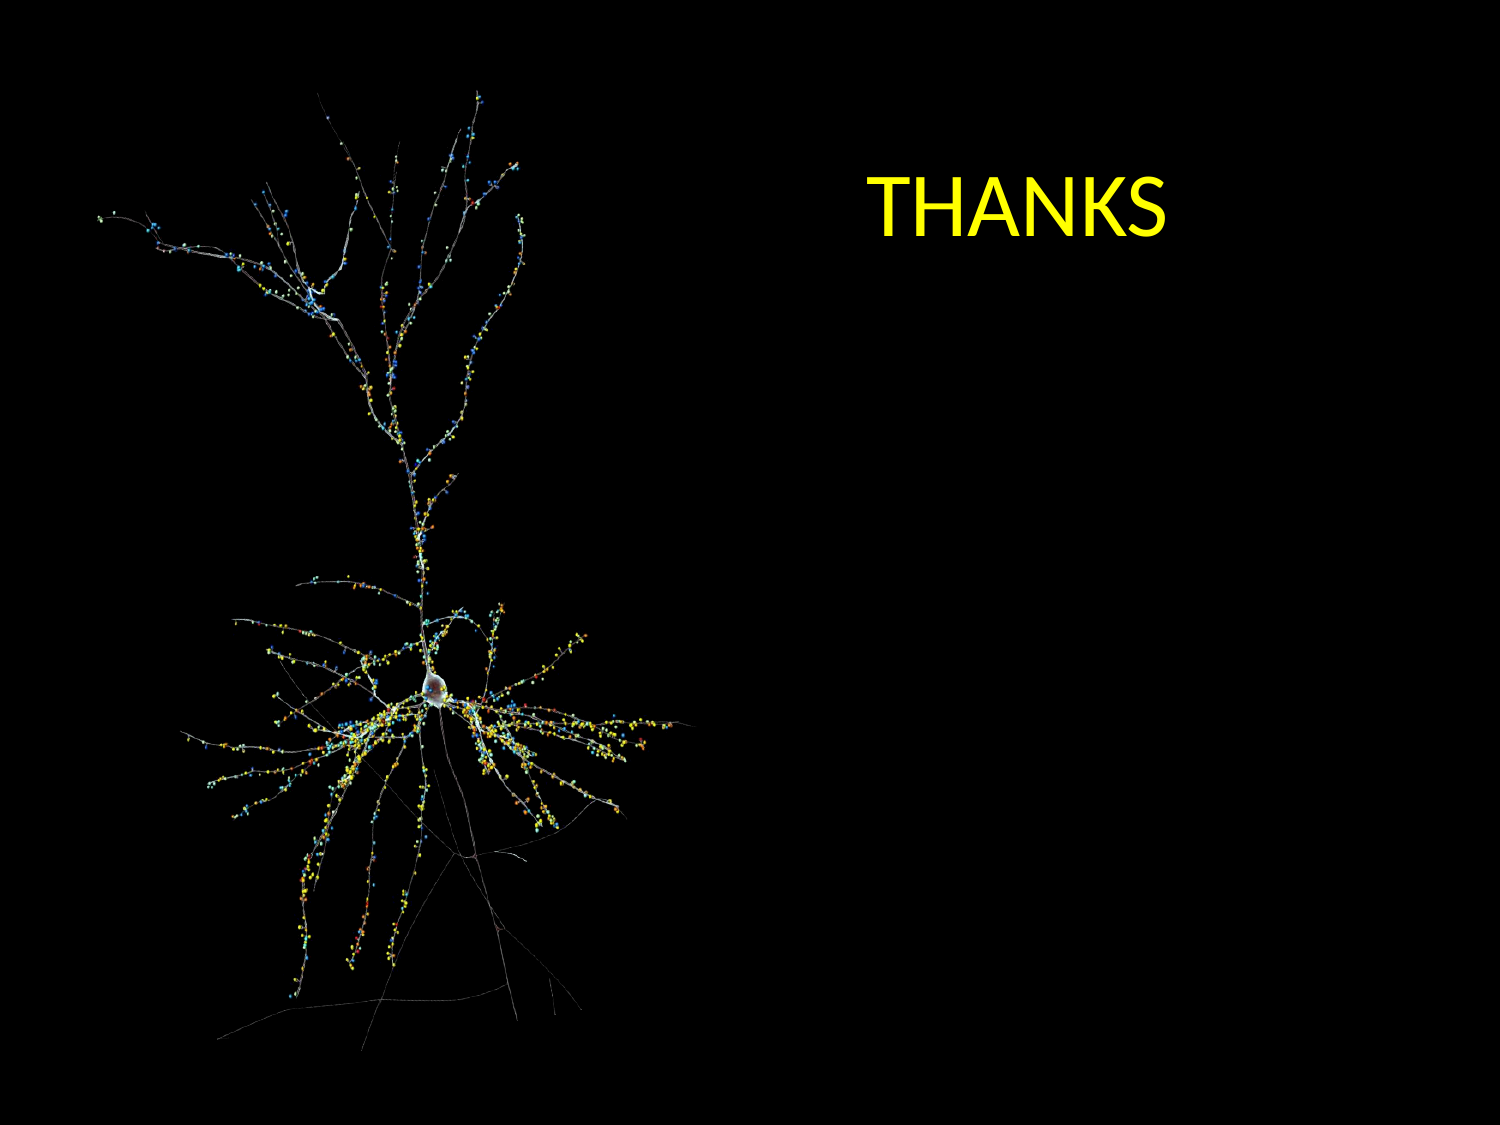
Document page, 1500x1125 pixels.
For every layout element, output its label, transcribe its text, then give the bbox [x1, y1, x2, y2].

picture [51, 39, 758, 1074]
text_box THANKS [724, 137, 1311, 602]
